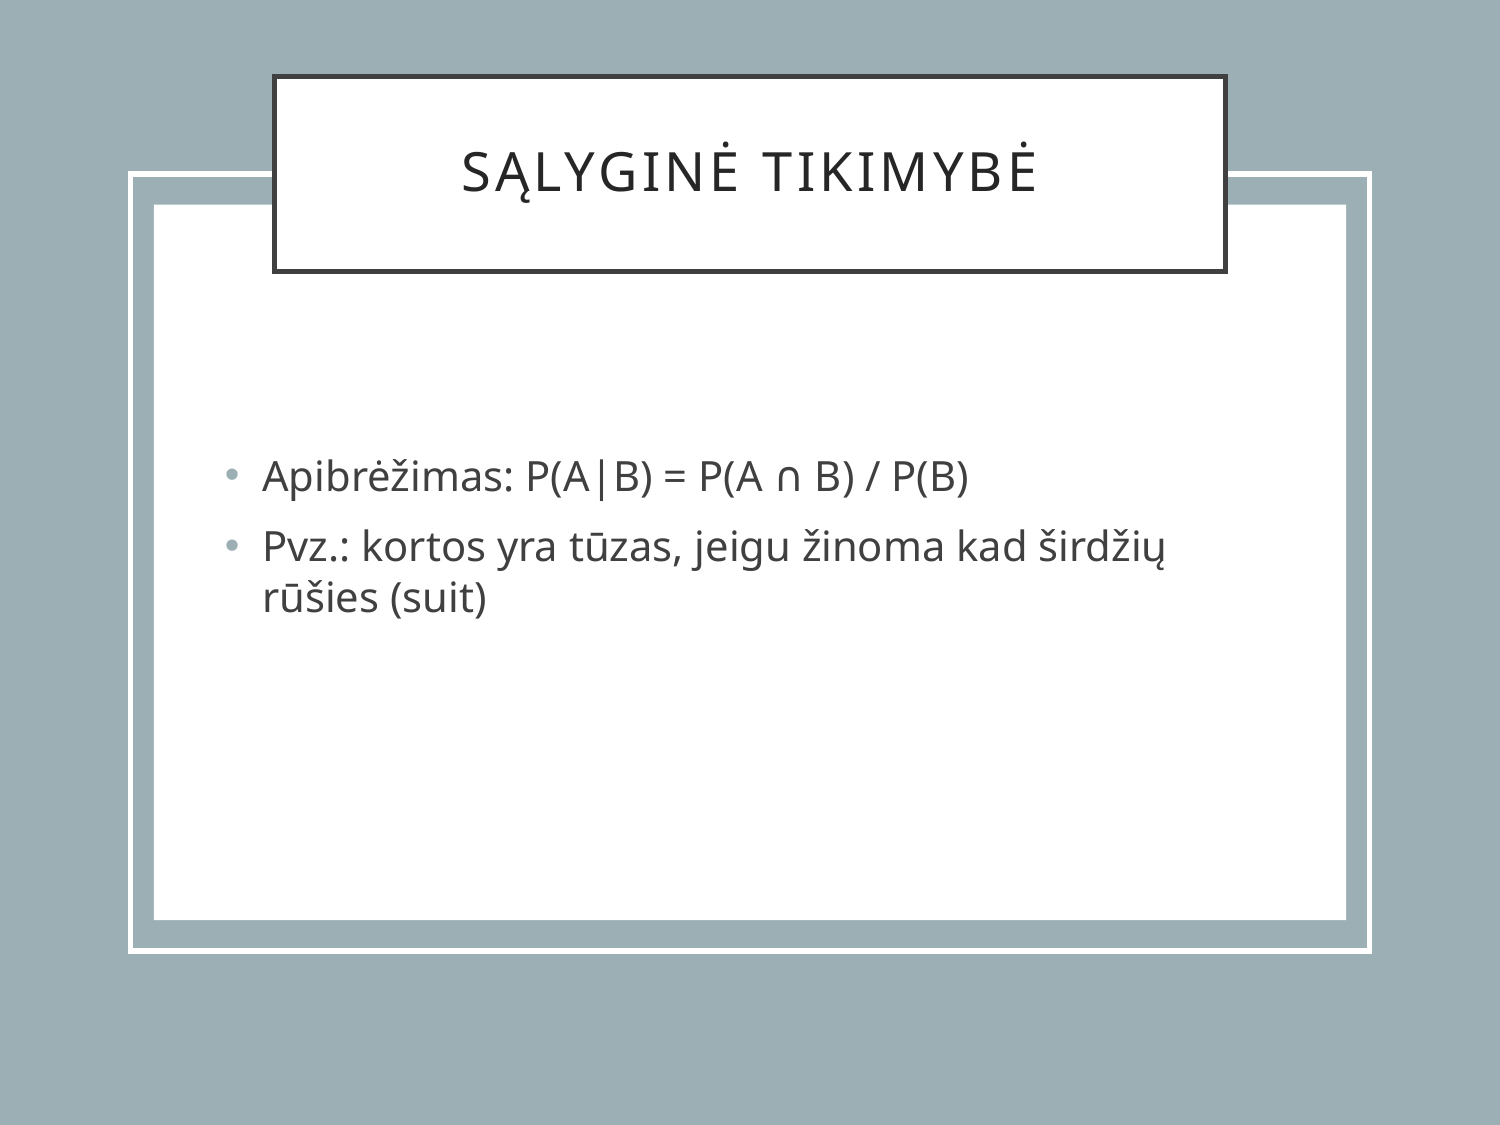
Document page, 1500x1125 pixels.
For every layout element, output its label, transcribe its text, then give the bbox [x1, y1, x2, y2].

title Sąlyginė tikimybė [272, 74, 1228, 274]
text_box [0, 0, 1500, 1125]
text_box [130, 173, 1370, 952]
list Apibrėžimas: P(A|B) = P(A ∩ B) / P(B) Pvz.: kortos yra tūzas, jeigu žinoma kad širdžių rūšies (suit) [209, 375, 1291, 849]
